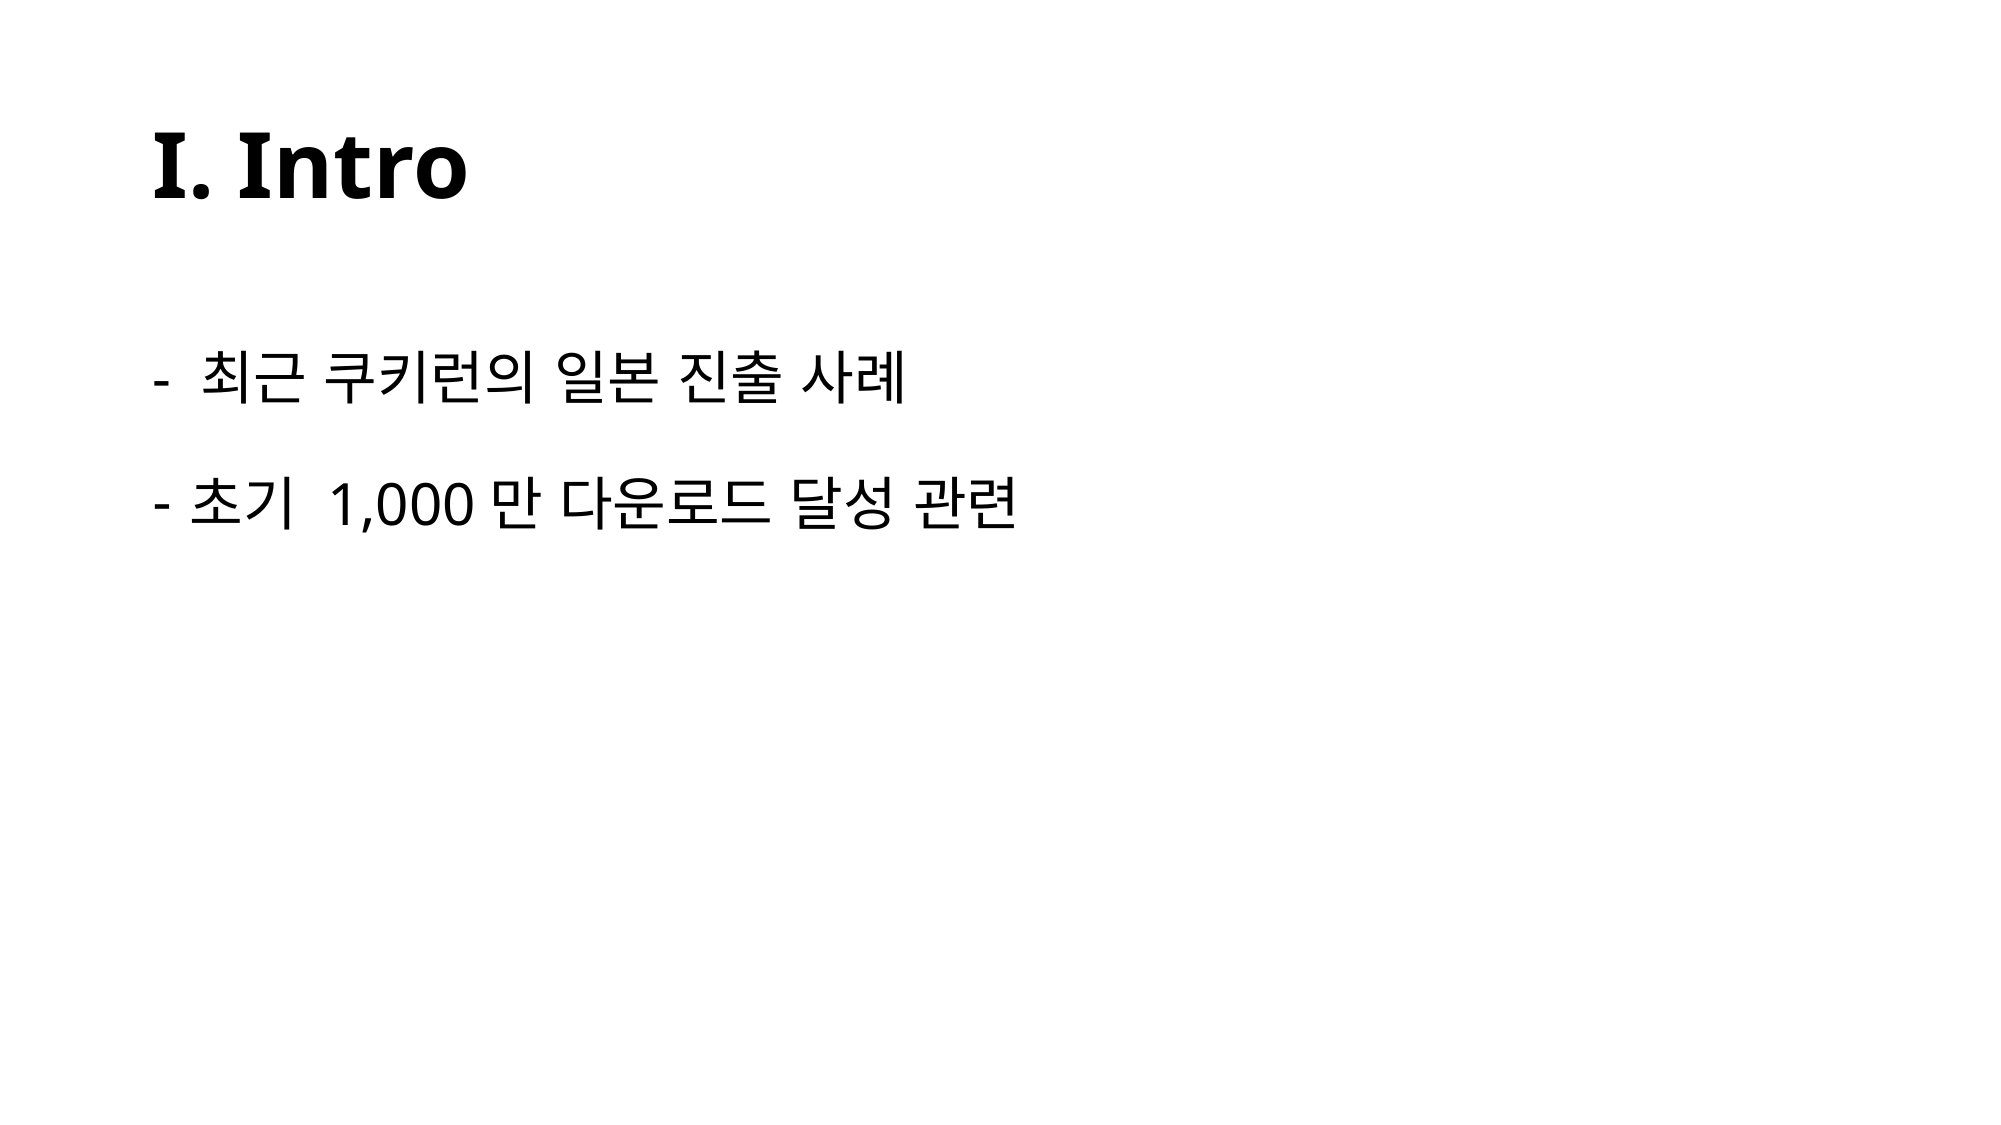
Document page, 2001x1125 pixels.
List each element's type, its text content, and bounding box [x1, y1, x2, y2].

title I. Intro [137, 59, 1863, 278]
list - 최근 쿠키런의 일본 진출 사례 초기 1,000만 다운로드 달성 관련 [137, 299, 1863, 1014]
